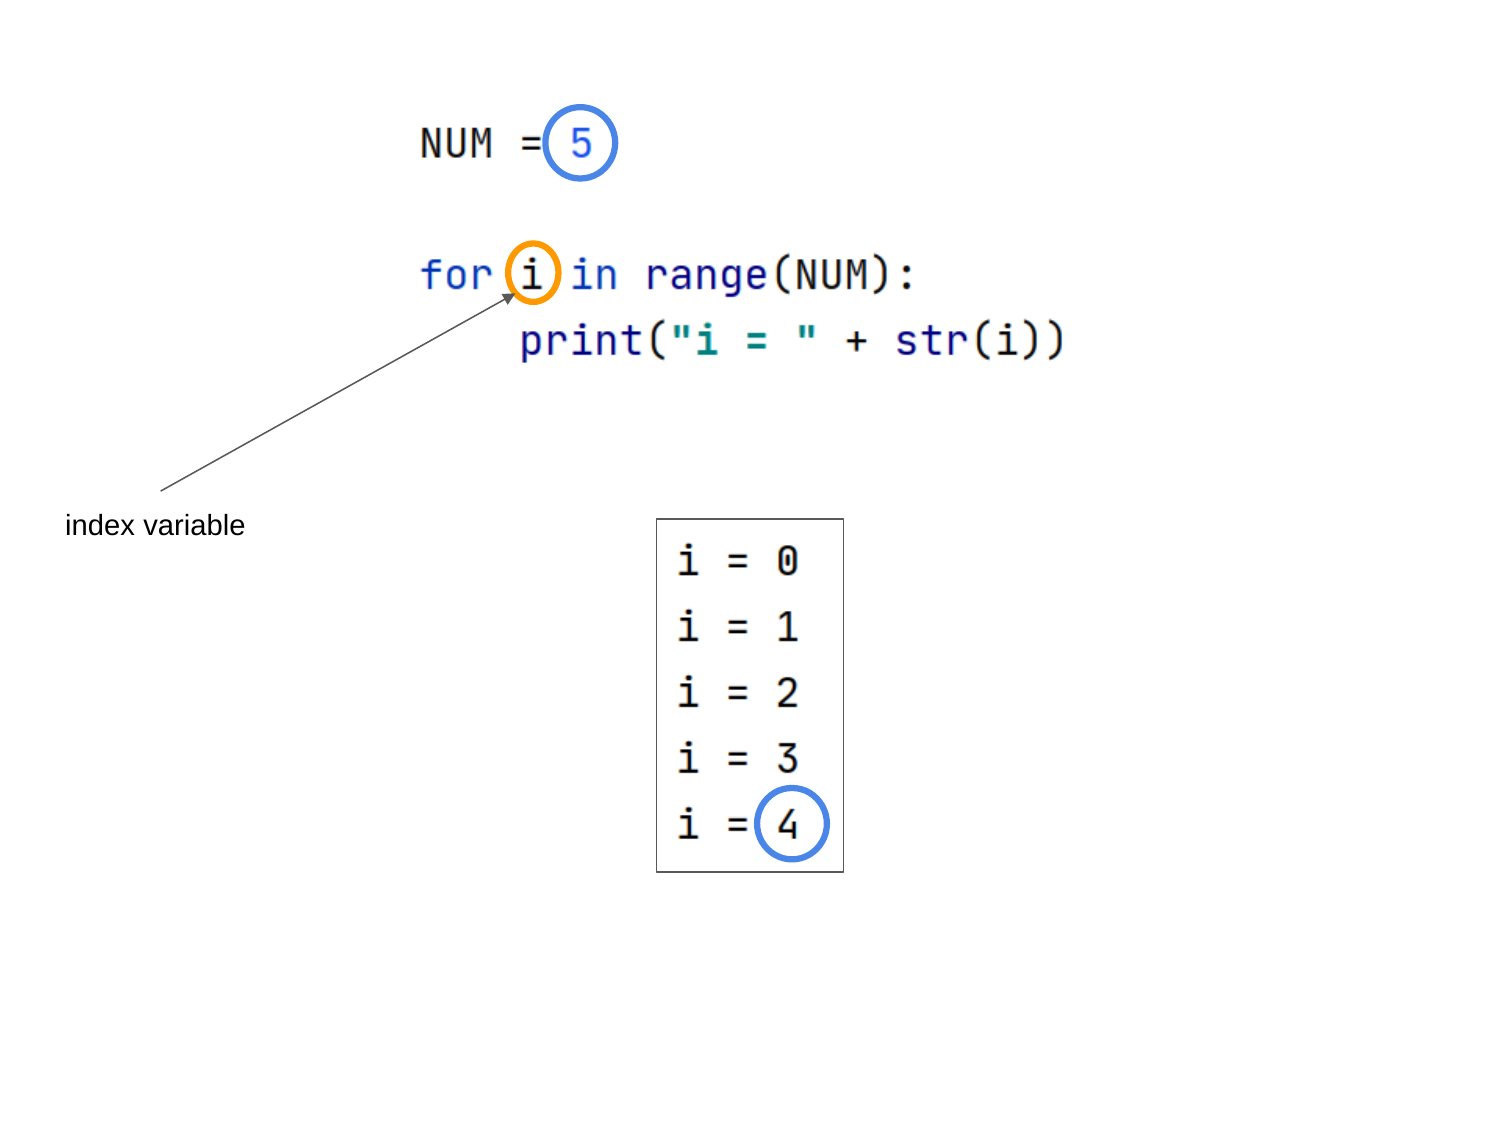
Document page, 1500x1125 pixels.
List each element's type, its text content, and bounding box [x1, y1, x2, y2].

picture [656, 519, 844, 872]
picture [412, 113, 1087, 388]
text_box [562, 107, 598, 112]
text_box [160, 293, 516, 492]
text_box index variable [50, 491, 271, 563]
